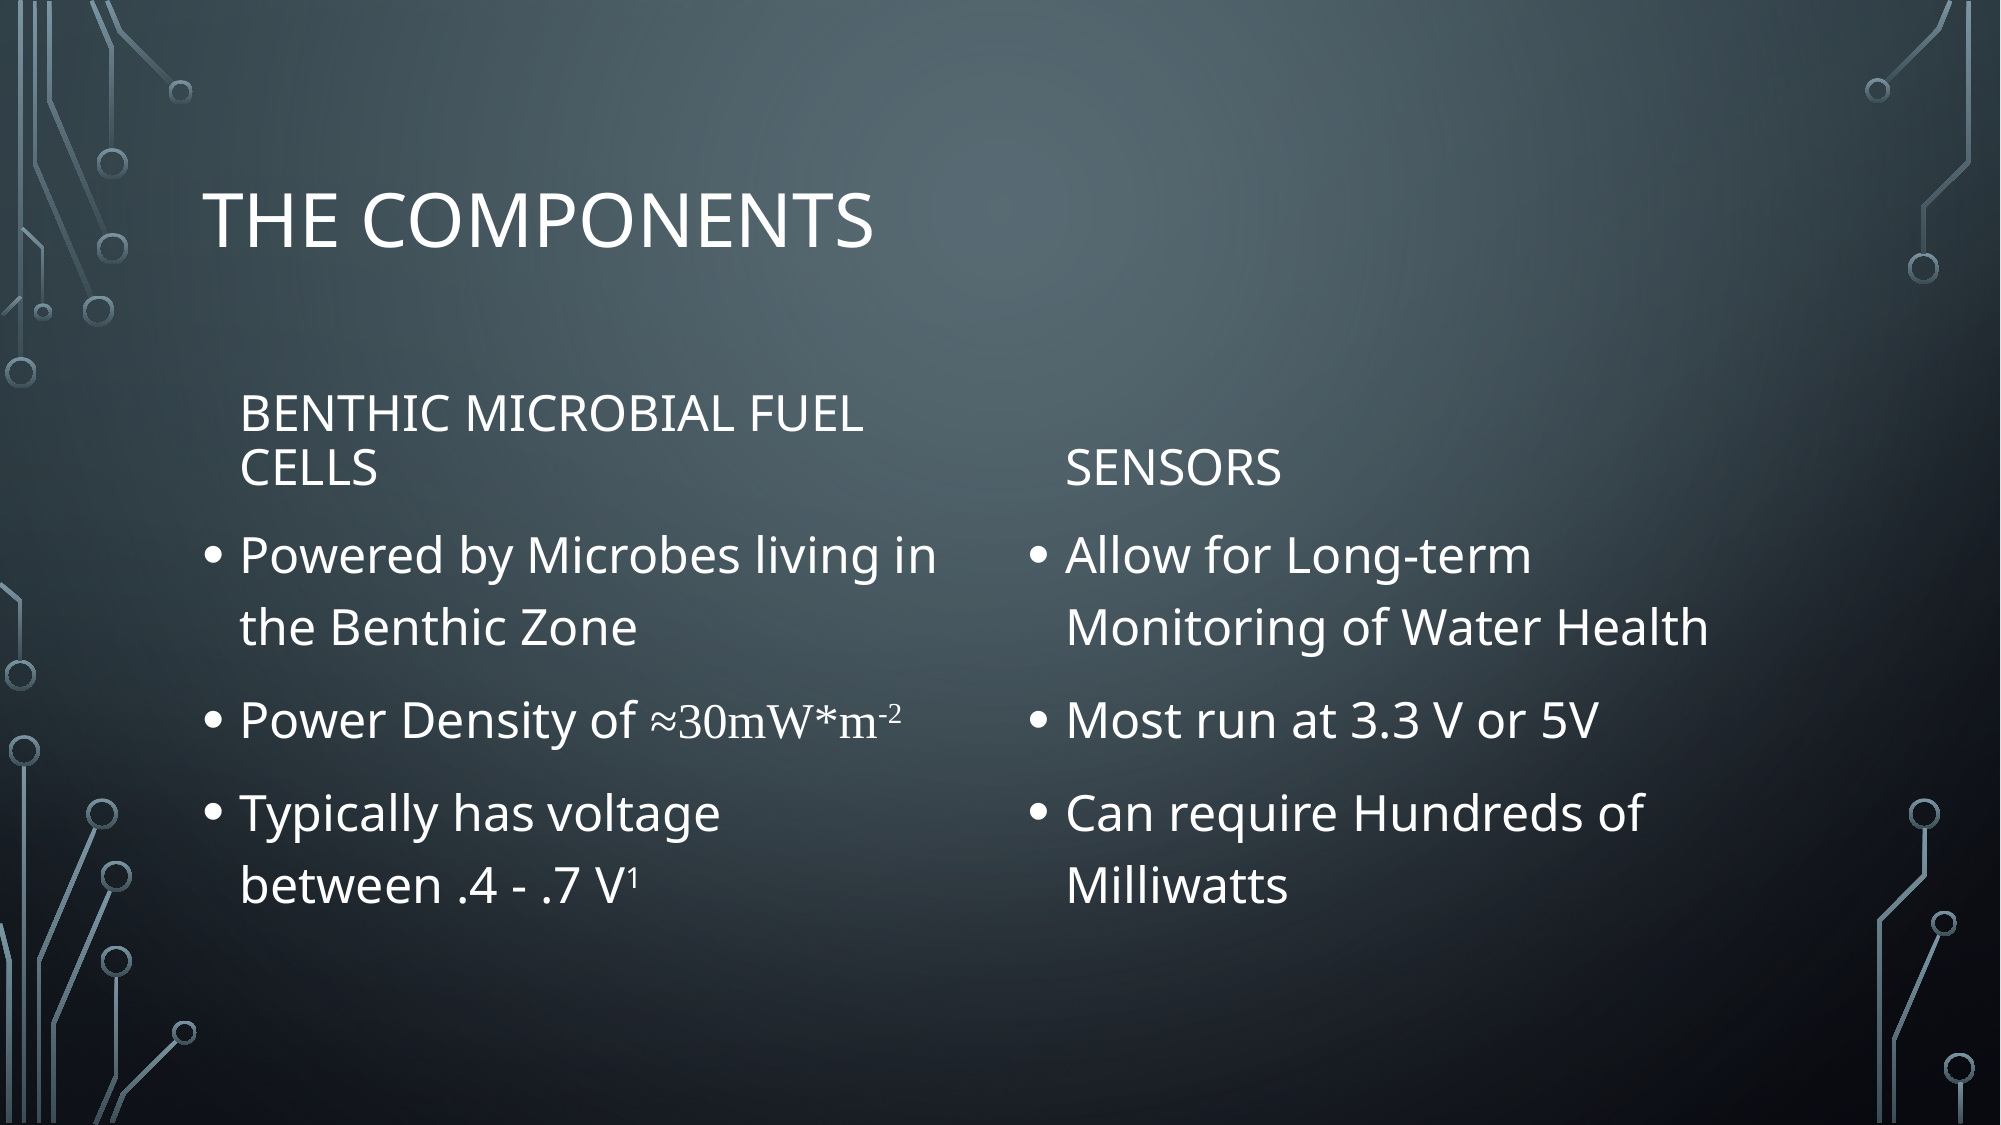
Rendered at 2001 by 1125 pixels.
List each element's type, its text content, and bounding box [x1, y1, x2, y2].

list Powered by Microbes living in the Benthic Zone Power Density of ≈30mW*m-2 Typically has voltage between .4 - .7 V1 [187, 504, 988, 950]
list Benthic microbial fuel cells [224, 369, 988, 504]
title The components [187, 101, 1813, 344]
list Sensors [1050, 369, 1813, 504]
list Allow for Long-term Monitoring of Water Health Most run at 3.3 V or 5V Can require Hundreds of Milliwatts [1012, 504, 1813, 950]
